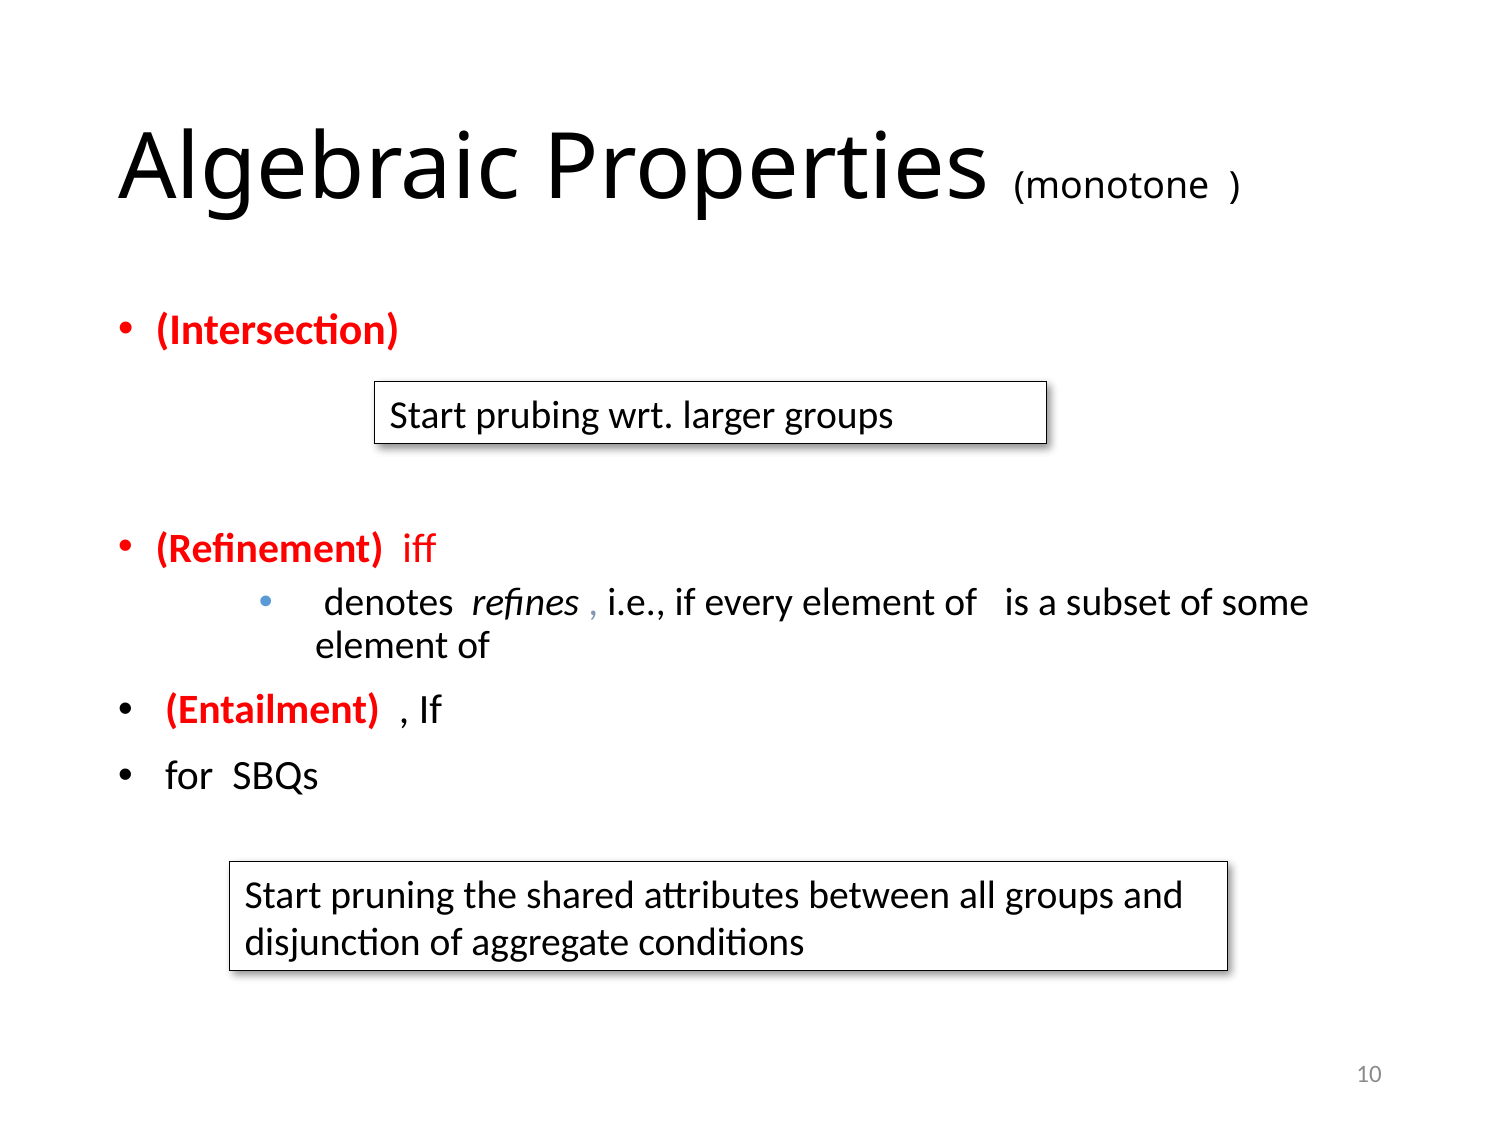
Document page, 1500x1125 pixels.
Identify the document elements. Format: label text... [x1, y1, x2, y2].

text_box Start pruning the shared attributes between all groups and disjunction of aggregate conditions [229, 861, 1228, 971]
slide_number 10 [1059, 1042, 1397, 1103]
text_box Start prubing wrt. larger groups [374, 381, 1047, 444]
